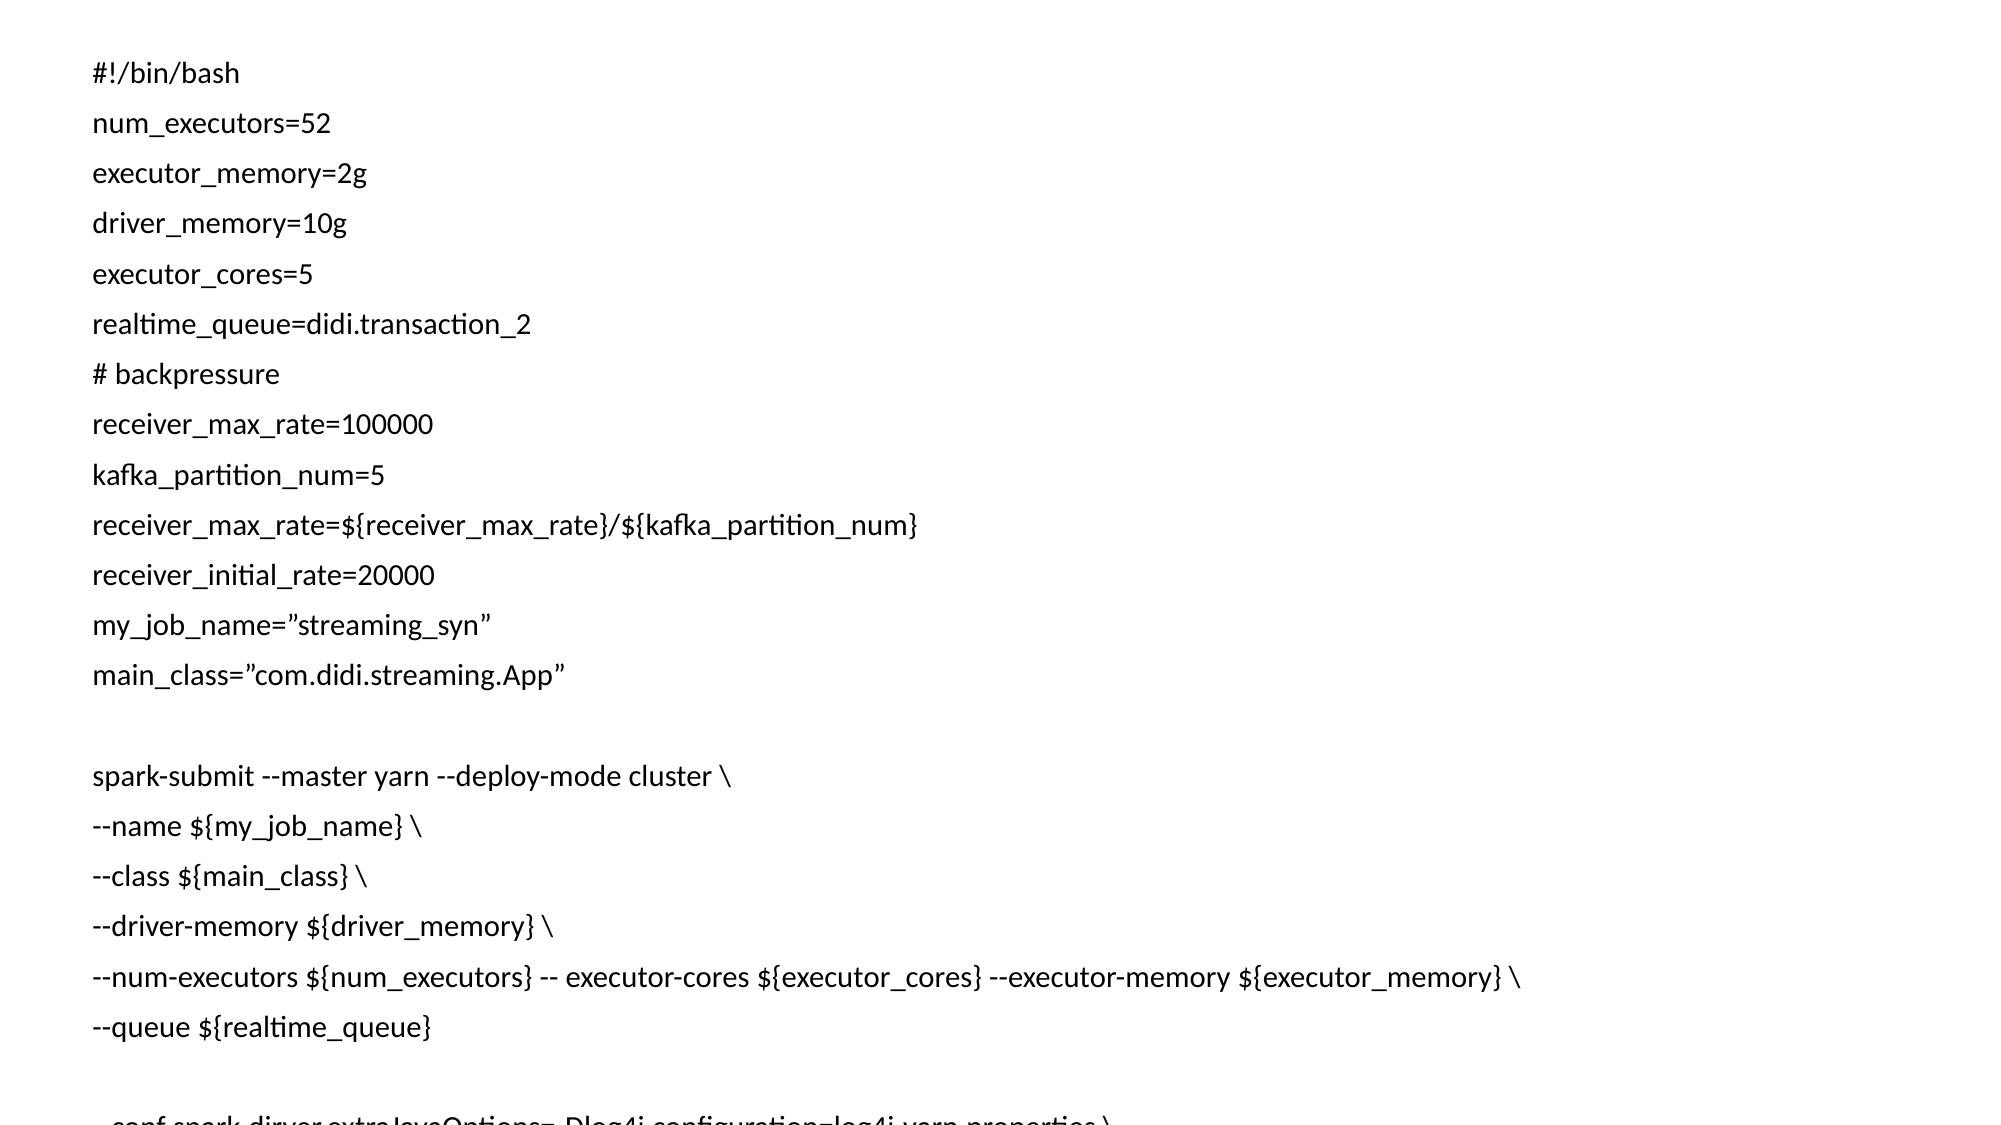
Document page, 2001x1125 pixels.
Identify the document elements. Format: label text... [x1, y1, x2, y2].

list #!/bin/bash num_executors=52 executor_memory=2g driver_memory=10g executor_cores=5 realtime_queue=didi.transaction_2 # backpressure receiver_max_rate=100000 kafka_partition_num=5 receiver_max_rate=${receiver_max_rate}/${kafka_partition_num} receiver_initial_rate=20000 my_job_name=”streaming_syn” main_class=”com.didi.streaming.App” spark-submit --master yarn --deploy-mode cluster \ --name ${my_job_name} \ --class ${main_class} \ --driver-memory ${driver_memory} \ --num-executors ${num_executors} -- executor-cores ${executor_cores} --executor-memory ${executor_memory} \ --queue ${realtime_queue} --conf spark.dirver.extraJavaOptions=-Dlog4j.configuration=log4j-yarn.properties \ --conf spark.executor.extraJavaOptions=-Dlog4j.configuration=log4j-yarn.properties \ --conf spark.serializer=org.apache.spark.serializer.KryoSerializer \ --conf spark.locality.wait=2 \ --conf spark.locality.wait.process=2 \ --conf spark.task.maxFailures=8 \ --conf spark.ui.killEnabled=false \ --conf spark.logConf=true \ --conf spark.streaming.blockInterval=3000 \ --conf spark.streaming.receiver.writeAheadLog.enble=true \ --conf spark.streaming.backpressure.enable=true --conf spark.streaming.backpressure.pid.minRate=200 \ --conf spark.streaming.backpressure.initRate=${receiver_max_rate} \ --conf spark.streaming.receiver.maxRate=${receiver_max_rate} \ --conf spark.streaming.kafka.maxRatePerPartition=${receiver_max_rate} \ --conf spark.yarn.driver.memoryOverhead=512 \ --conf spark.yarn.executor.memoryOverhead=1024 \ --conf spark.yarn.maxAppAttempts=4 \ --conf spark.yarn.ap.attemptFailuresValidityInterval=1h \ --conf spark.yarn.max.executor.failures=$(8* ${num_executors}) \ --conf spark.yarn.executor.failuresValidityInterval=1h \ --driver-java-options “-XX:+UseConcMarkSweepGC -XX:+CMSClassUnloadingEnabled -XX:ParallelCMSThread=4 -XX:+CMSParall” /root/Thermodynamic-1.0-SNAPSHOT.jar [77, 49, 2000, 1125]
